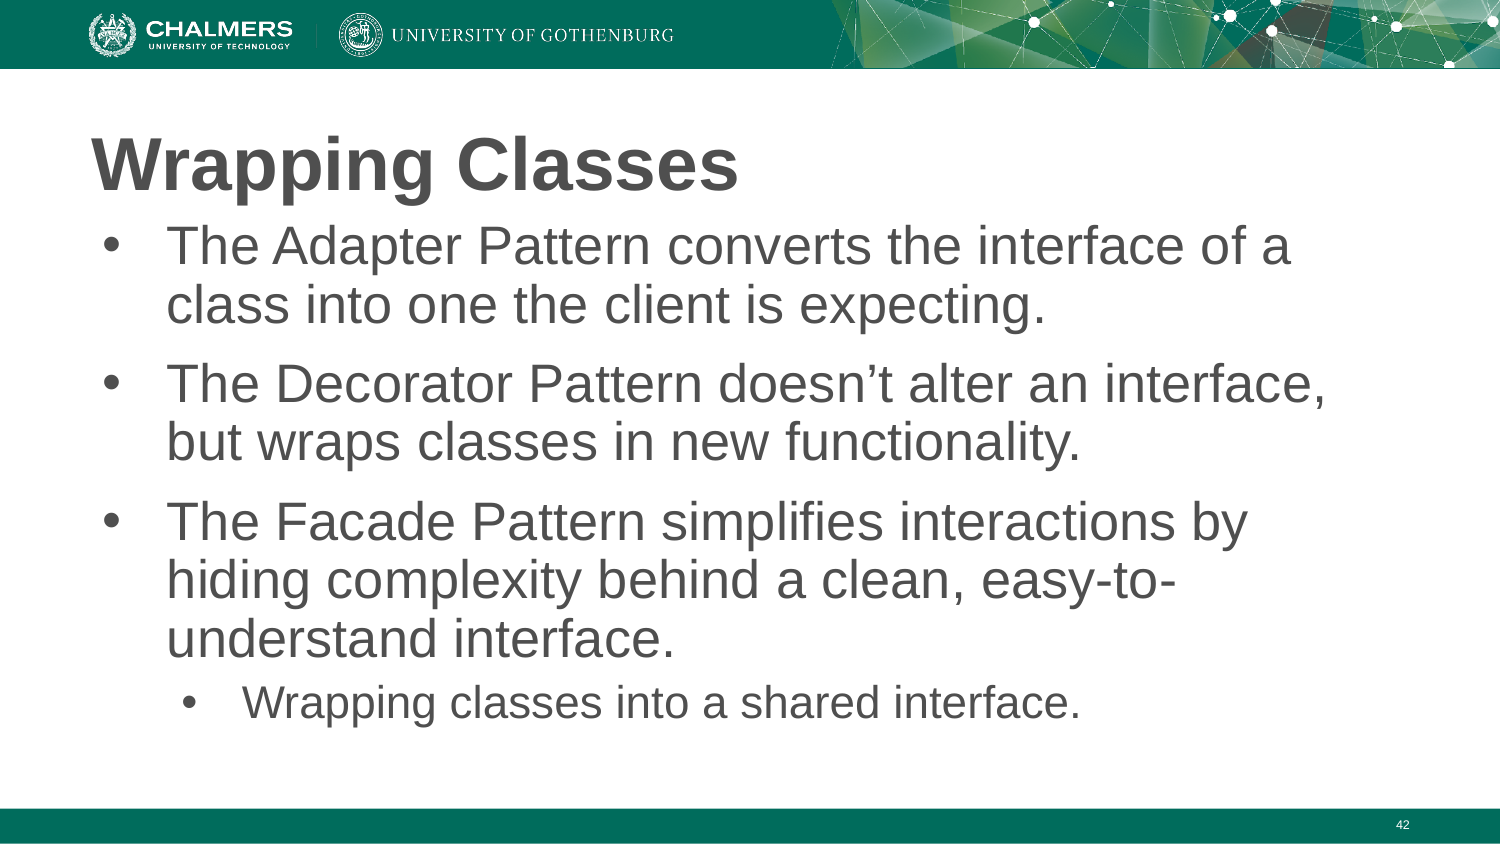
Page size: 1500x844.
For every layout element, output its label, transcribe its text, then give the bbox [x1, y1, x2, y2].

slide_number ‹#› [1074, 809, 1425, 844]
list The Adapter Pattern converts the interface of a class into one the client is expecting. The Decorator Pattern doesn’t alter an interface, but wraps classes in new functionality. The Facade Pattern simplifies interactions by hiding complexity behind a clean, easy-to-understand interface. Wrapping classes into a shared interface. [76, 210, 1425, 782]
picture [759, 0, 1500, 68]
picture [64, 0, 696, 85]
title Wrapping Classes [76, 100, 1425, 210]
